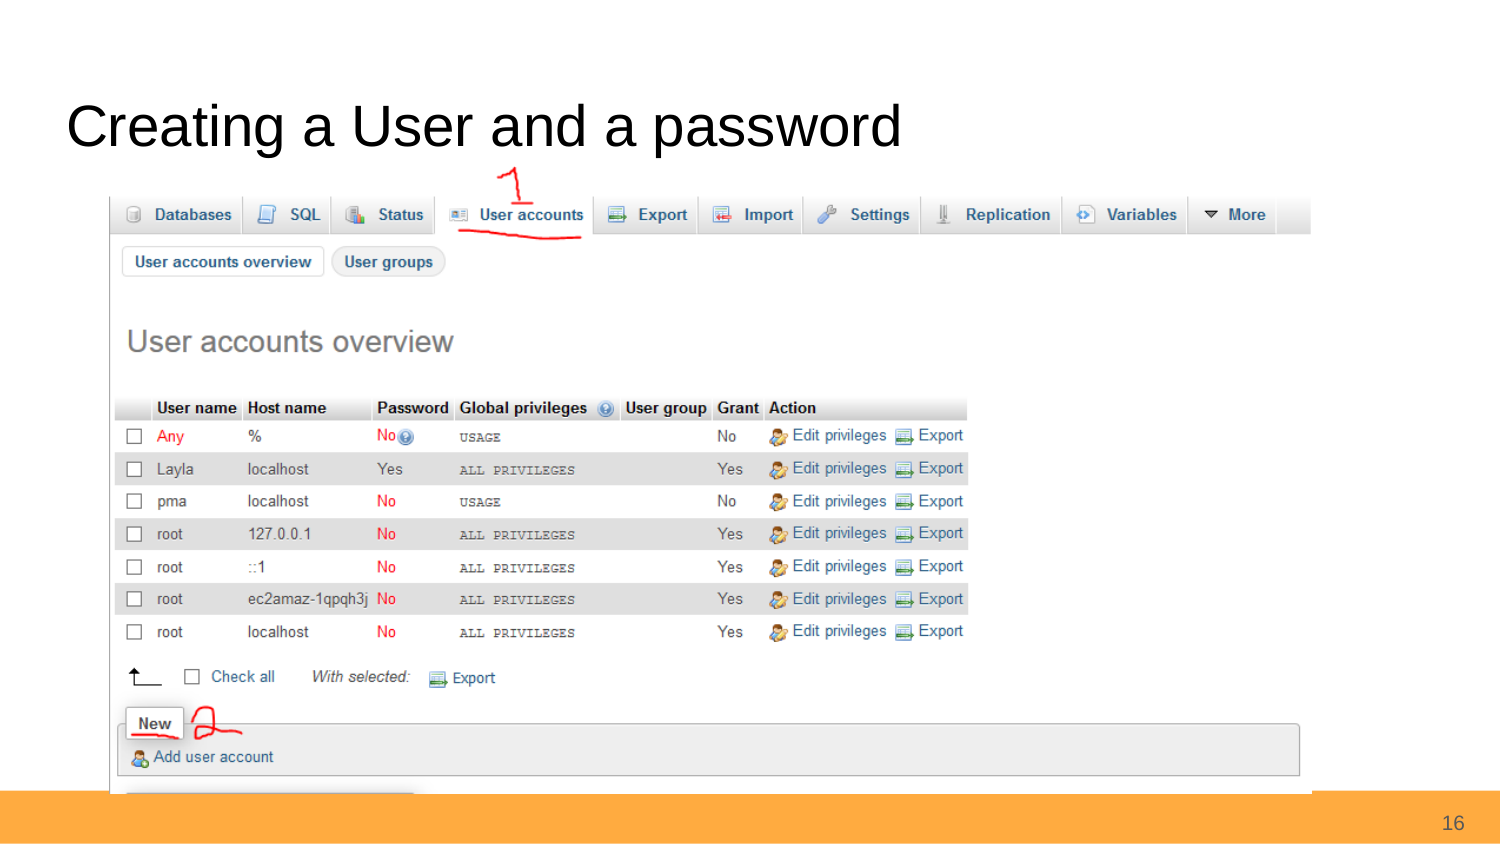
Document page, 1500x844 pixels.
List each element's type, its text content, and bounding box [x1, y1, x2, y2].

picture [109, 166, 1312, 794]
title Creating a User and a password [51, 72, 1449, 167]
slide_number 16 [1389, 789, 1480, 844]
